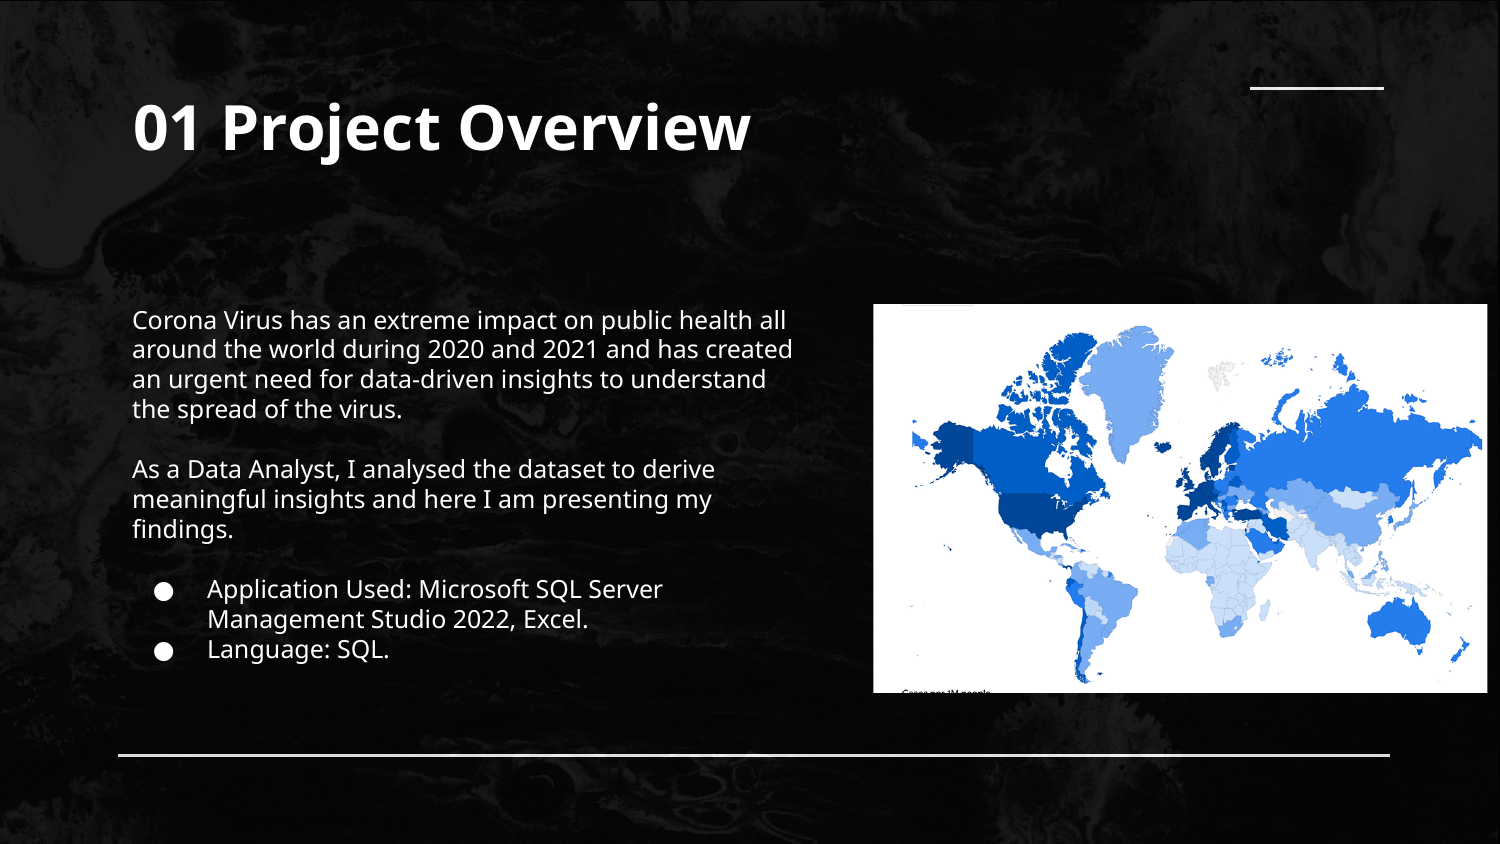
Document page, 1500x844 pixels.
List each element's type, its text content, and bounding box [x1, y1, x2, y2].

title 01 Project Overview [118, 72, 1383, 167]
picture [873, 303, 1488, 693]
subtitle Corona Virus has an extreme impact on public health all around the world during 2020 and 2021 and has created an urgent need for data-driven insights to understand the spread of the virus. As a Data Analyst, I analysed the dataset to derive meaningful insights and here I am presenting my findings. Application Used: Microsoft SQL Server Management Studio 2022, Excel. Language: SQL. [116, 289, 822, 702]
